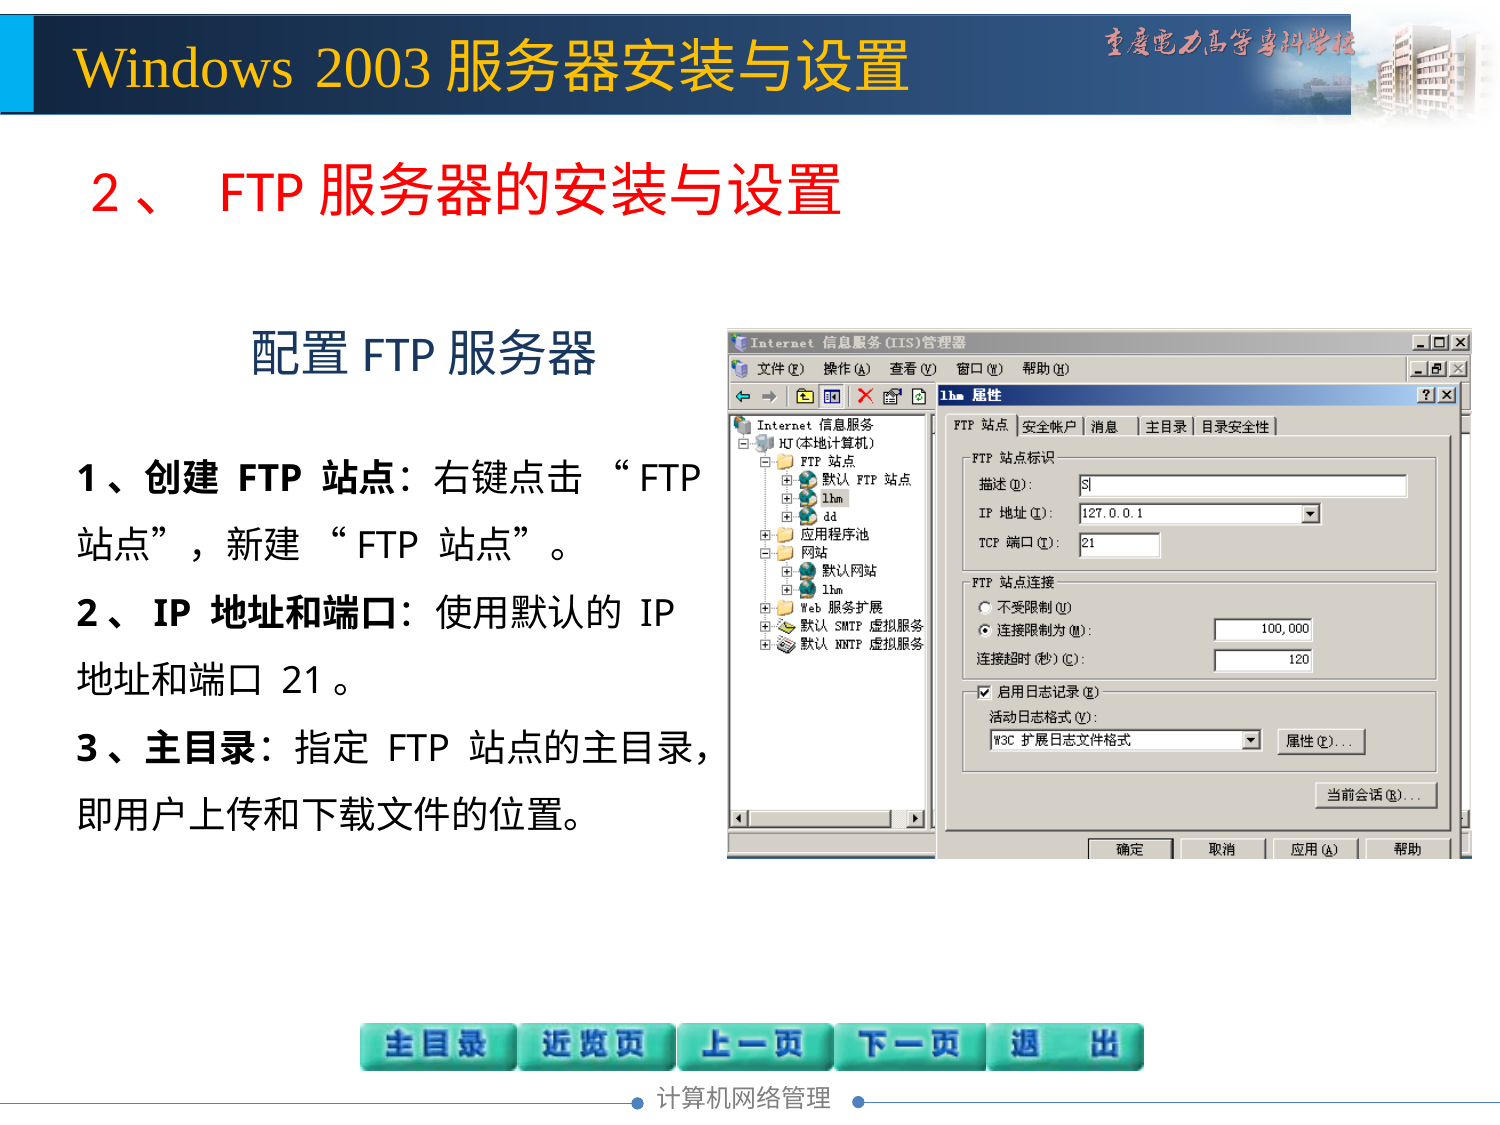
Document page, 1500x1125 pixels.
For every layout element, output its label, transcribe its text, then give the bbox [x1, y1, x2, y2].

text_box 配置FTP服务器 [235, 313, 613, 389]
picture [727, 328, 1472, 859]
picture [677, 1023, 1144, 1071]
text_box 1、创建 FTP 站点：右键点击 “FTP 站点”，新建 “FTP 站点”。 2、IP 地址和端口：使用默认的 IP 地址和端口 21。 3、主目录：指定 FTP 站点的主目录，即用户上传和下载文件的位置。 [61, 423, 727, 844]
picture [1084, 15, 1374, 86]
picture [360, 1023, 676, 1071]
text_box 2、 FTP服务器的安装与设置 [76, 145, 858, 231]
text_box 3、DNS服务器的安装与设置 [1351, 56, 1441, 78]
